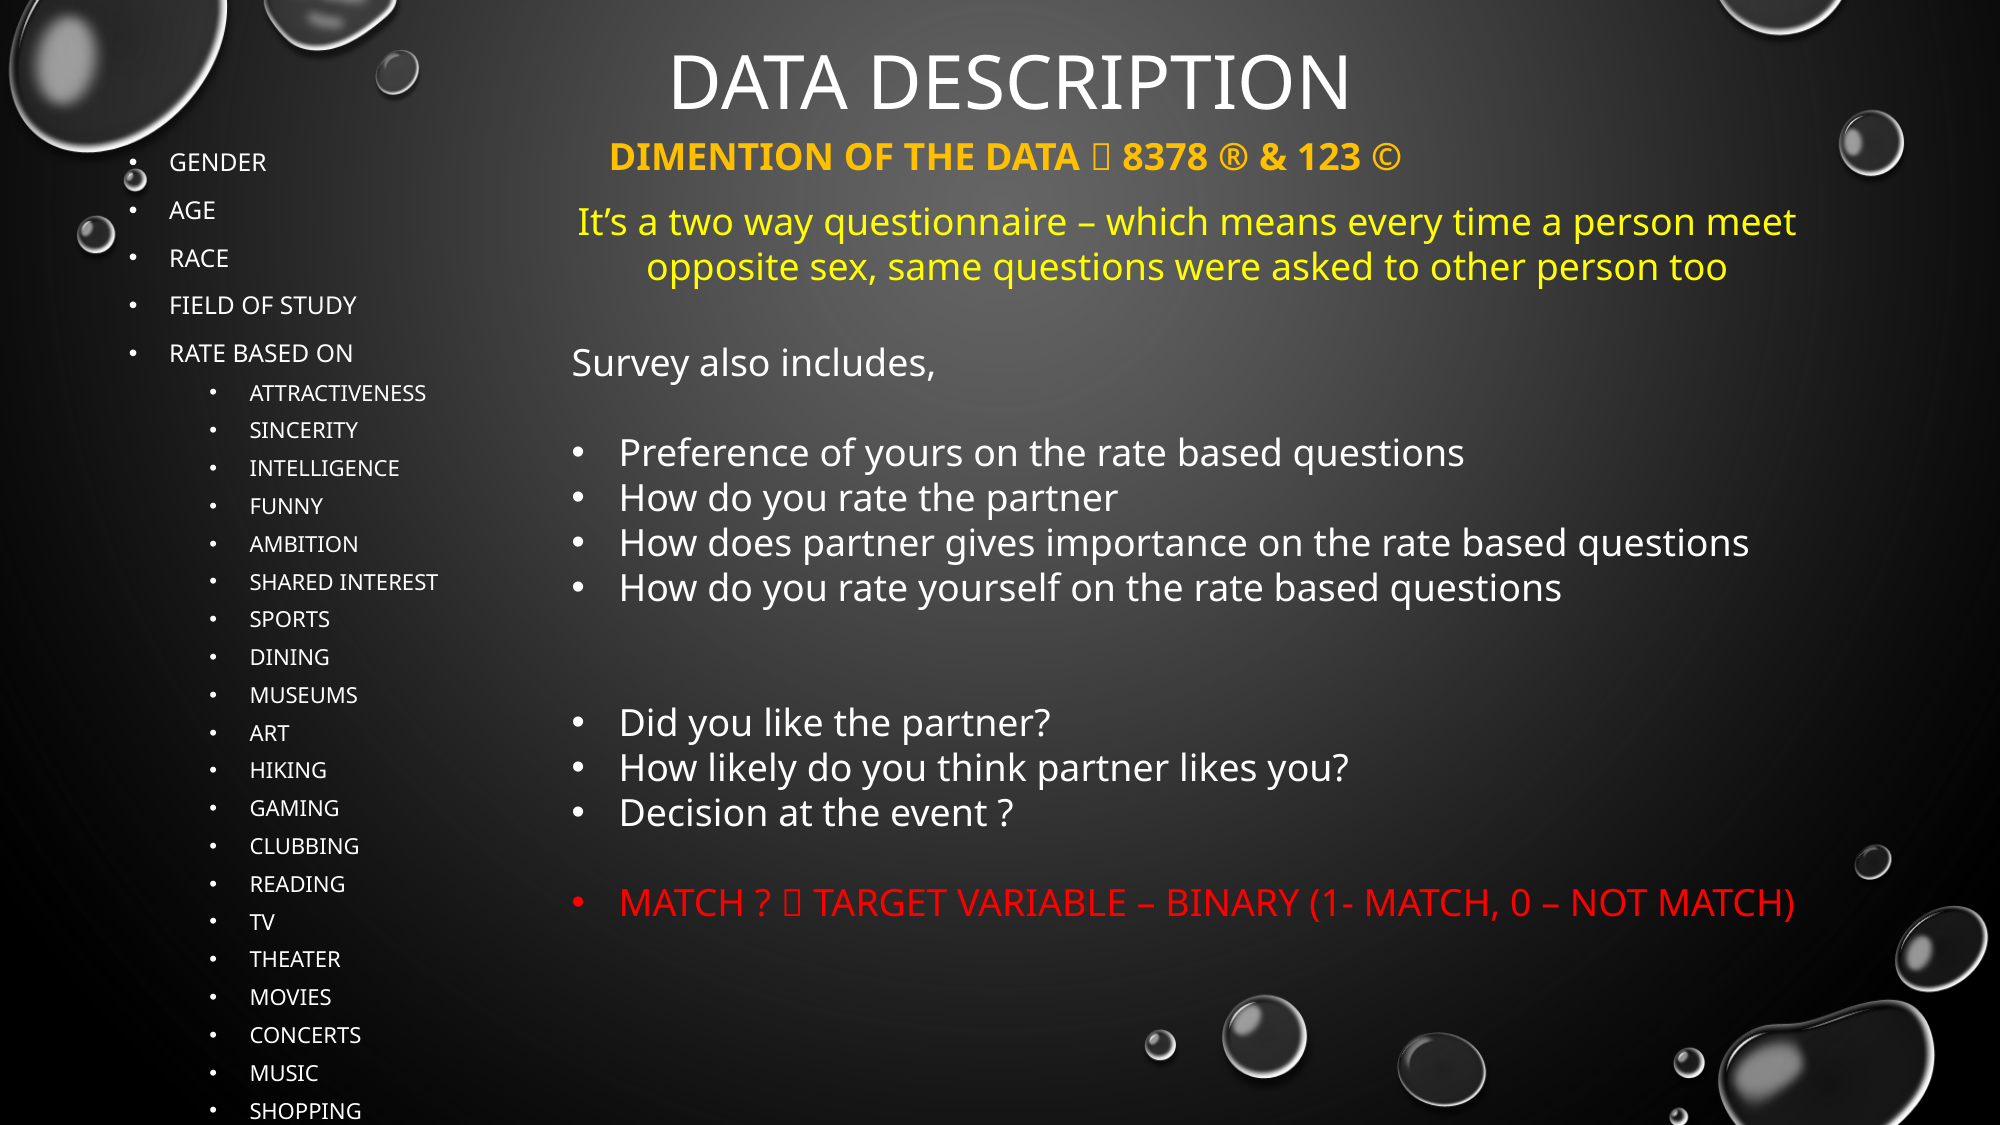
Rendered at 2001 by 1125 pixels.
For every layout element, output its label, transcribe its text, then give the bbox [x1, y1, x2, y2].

text_box It’s a two way questionnaire – which means every time a person meet opposite sex, same questions were asked to other person too [495, 190, 1880, 296]
text_box DIMENTION OF THE DATA  8378 ® & 123 © [594, 125, 1428, 186]
text_box Survey also includes, Preference of yours on the rate based questions How do you rate the partner How does partner gives importance on the rate based questions How do you rate yourself on the rate based questions Did you like the partner? How likely do you think partner likes you? Decision at the event ? MATCH ?  TARGET VARIABLE – BINARY (1- MATCH, 0 – NOT MATCH) [556, 331, 1811, 932]
title Data description [160, 14, 1861, 157]
list Gender Age Race Field of study Rate based on Attractiveness Sincerity Intelligence Funny Ambition Shared interest sports Dining Museums Art Hiking Gaming Clubbing Reading Tv Theater Movies Concerts Music Shopping yoga [114, 133, 612, 1125]
picture [0, 0, 2000, 1125]
